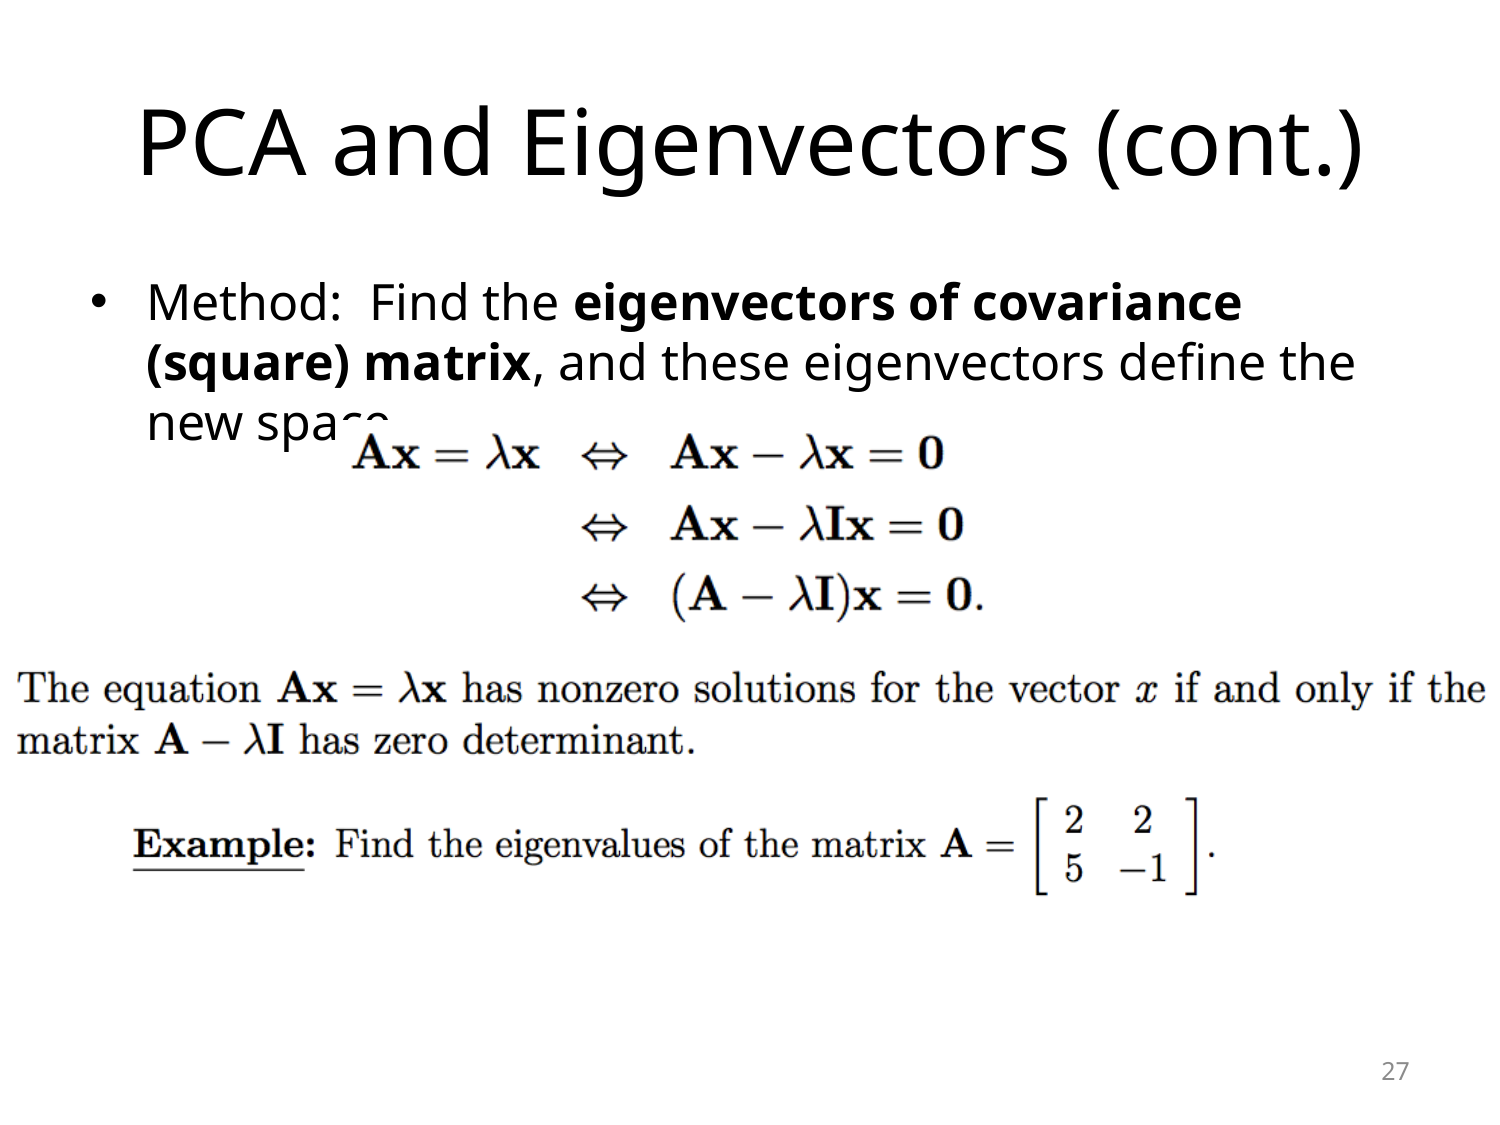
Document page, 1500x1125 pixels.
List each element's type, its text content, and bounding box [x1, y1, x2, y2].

picture [0, 656, 1500, 773]
list Method: Find the eigenvectors of covariance (square) matrix, and these eigenvectors define the new space [75, 262, 1425, 654]
slide_number 27 [1074, 1042, 1425, 1103]
picture [121, 786, 1222, 908]
list Method: Find the eigenvectors of covariance (square) matrix, and these eigenvectors define the new space [75, 782, 1425, 1005]
picture [338, 420, 1005, 627]
title PCA and Eigenvectors (cont.) [75, 45, 1425, 233]
